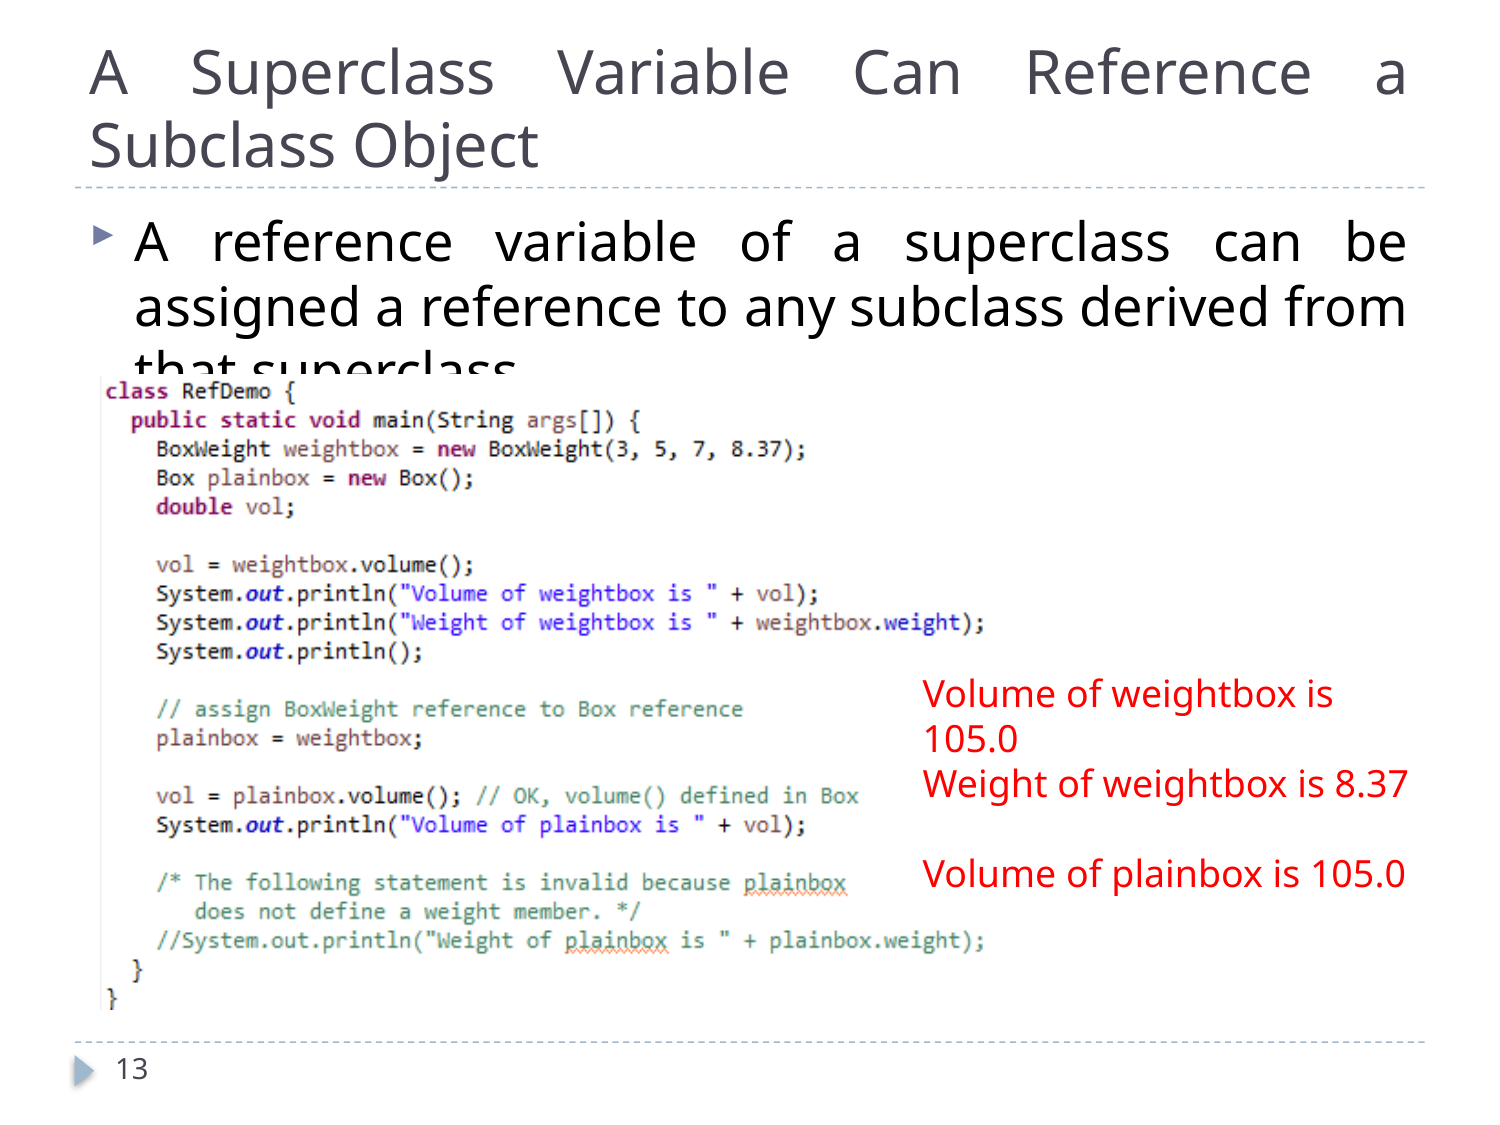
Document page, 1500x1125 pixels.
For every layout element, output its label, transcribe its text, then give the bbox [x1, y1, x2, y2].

text_box Volume of weightbox is 105.0 Weight of weightbox is 8.37 Volume of plainbox is 105.0 [1032, 662, 1429, 948]
picture [100, 374, 1026, 1011]
slide_number 13 [100, 1042, 426, 1103]
list A reference variable of a superclass can be assigned a reference to any subclass derived from that superclass. [75, 200, 1425, 1010]
title A Superclass Variable Can Reference a Subclass Object [75, 24, 1425, 188]
